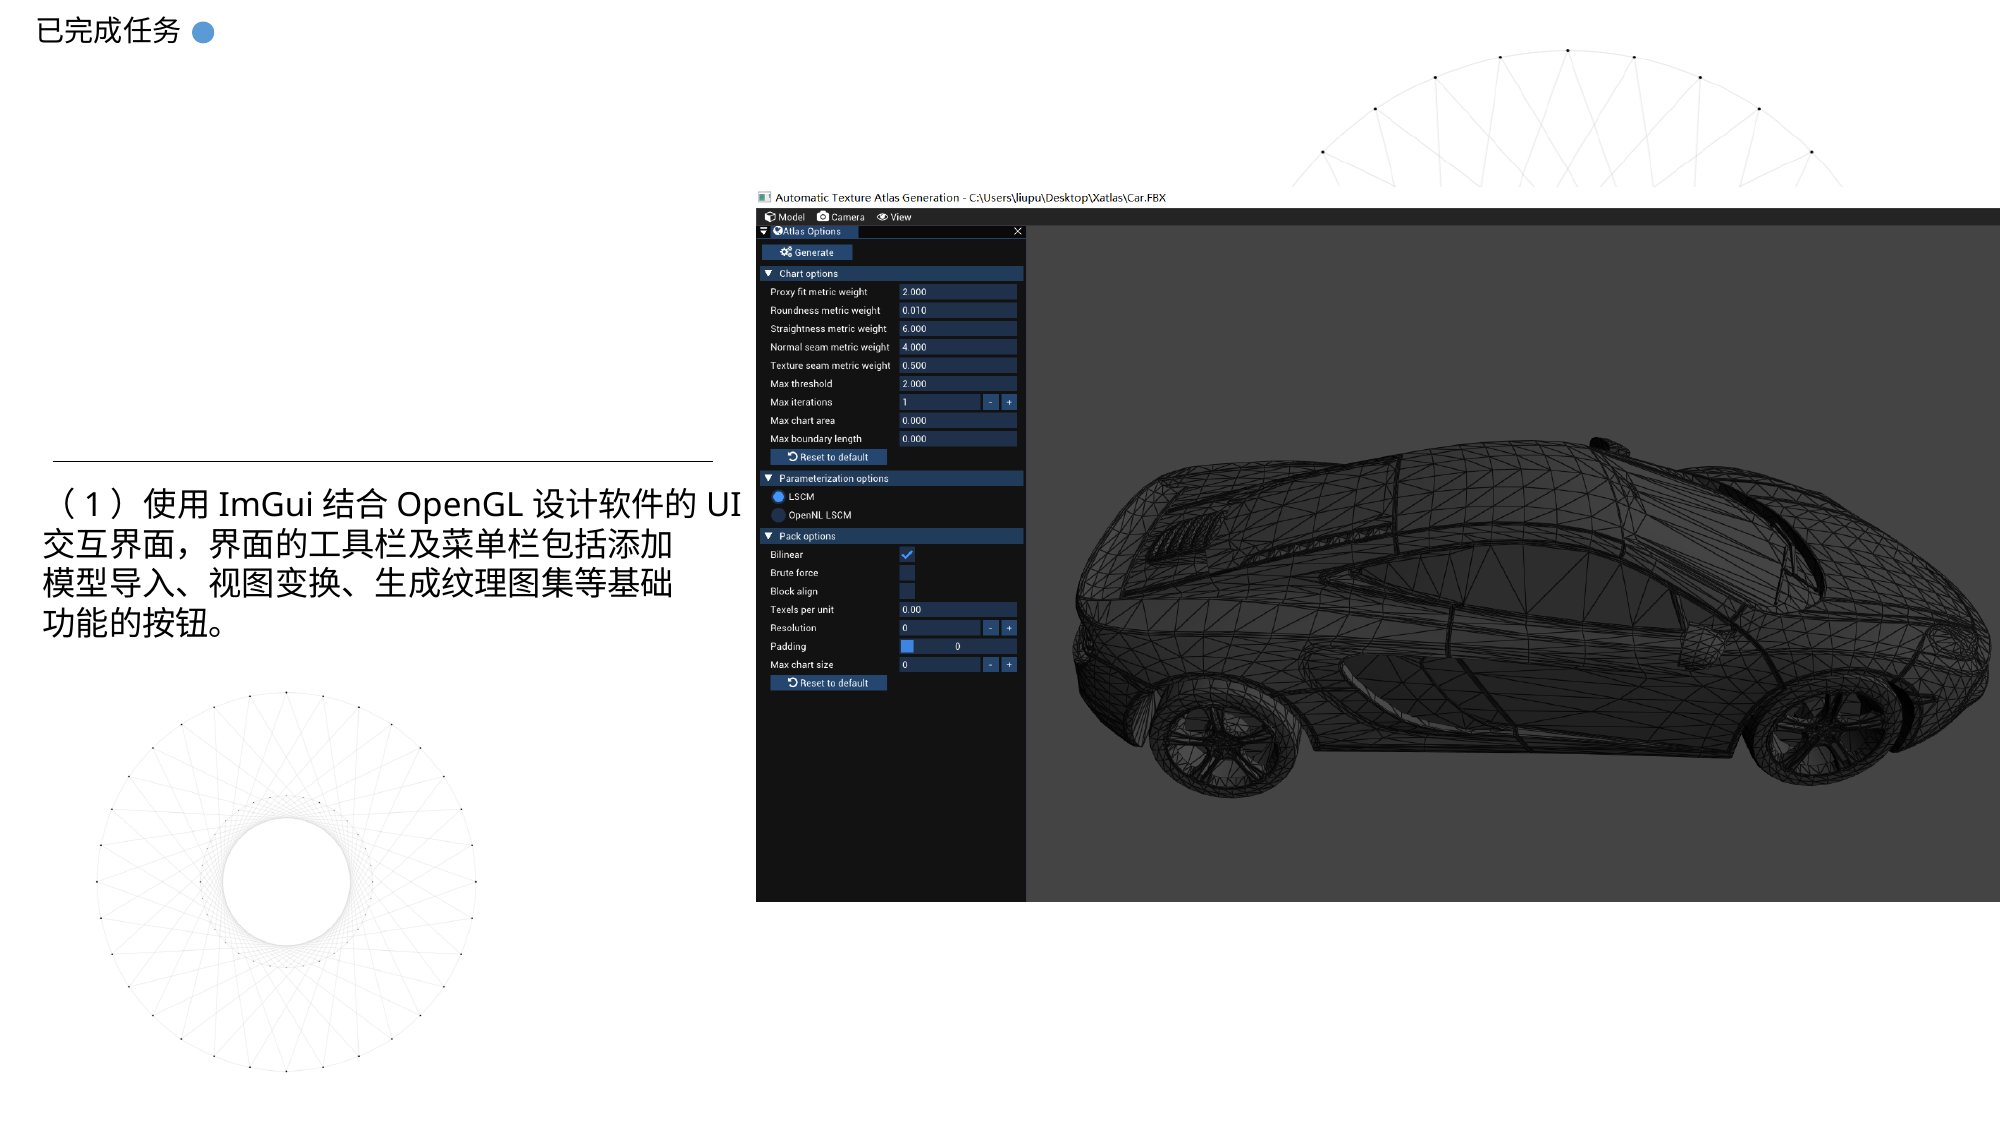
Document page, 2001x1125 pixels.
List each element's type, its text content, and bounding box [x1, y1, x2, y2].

picture [756, 33, 2000, 902]
picture [91, 683, 488, 1080]
text_box （1）使用ImGui结合OpenGL设计软件的UI 交互界面，界面的工具栏及菜单栏包括添加 模型导入、视图变换、生成纹理图集等基础 功能的按钮。 [0, 475, 756, 650]
text_box [191, 20, 216, 45]
list 已完成任务 [9, 9, 208, 56]
